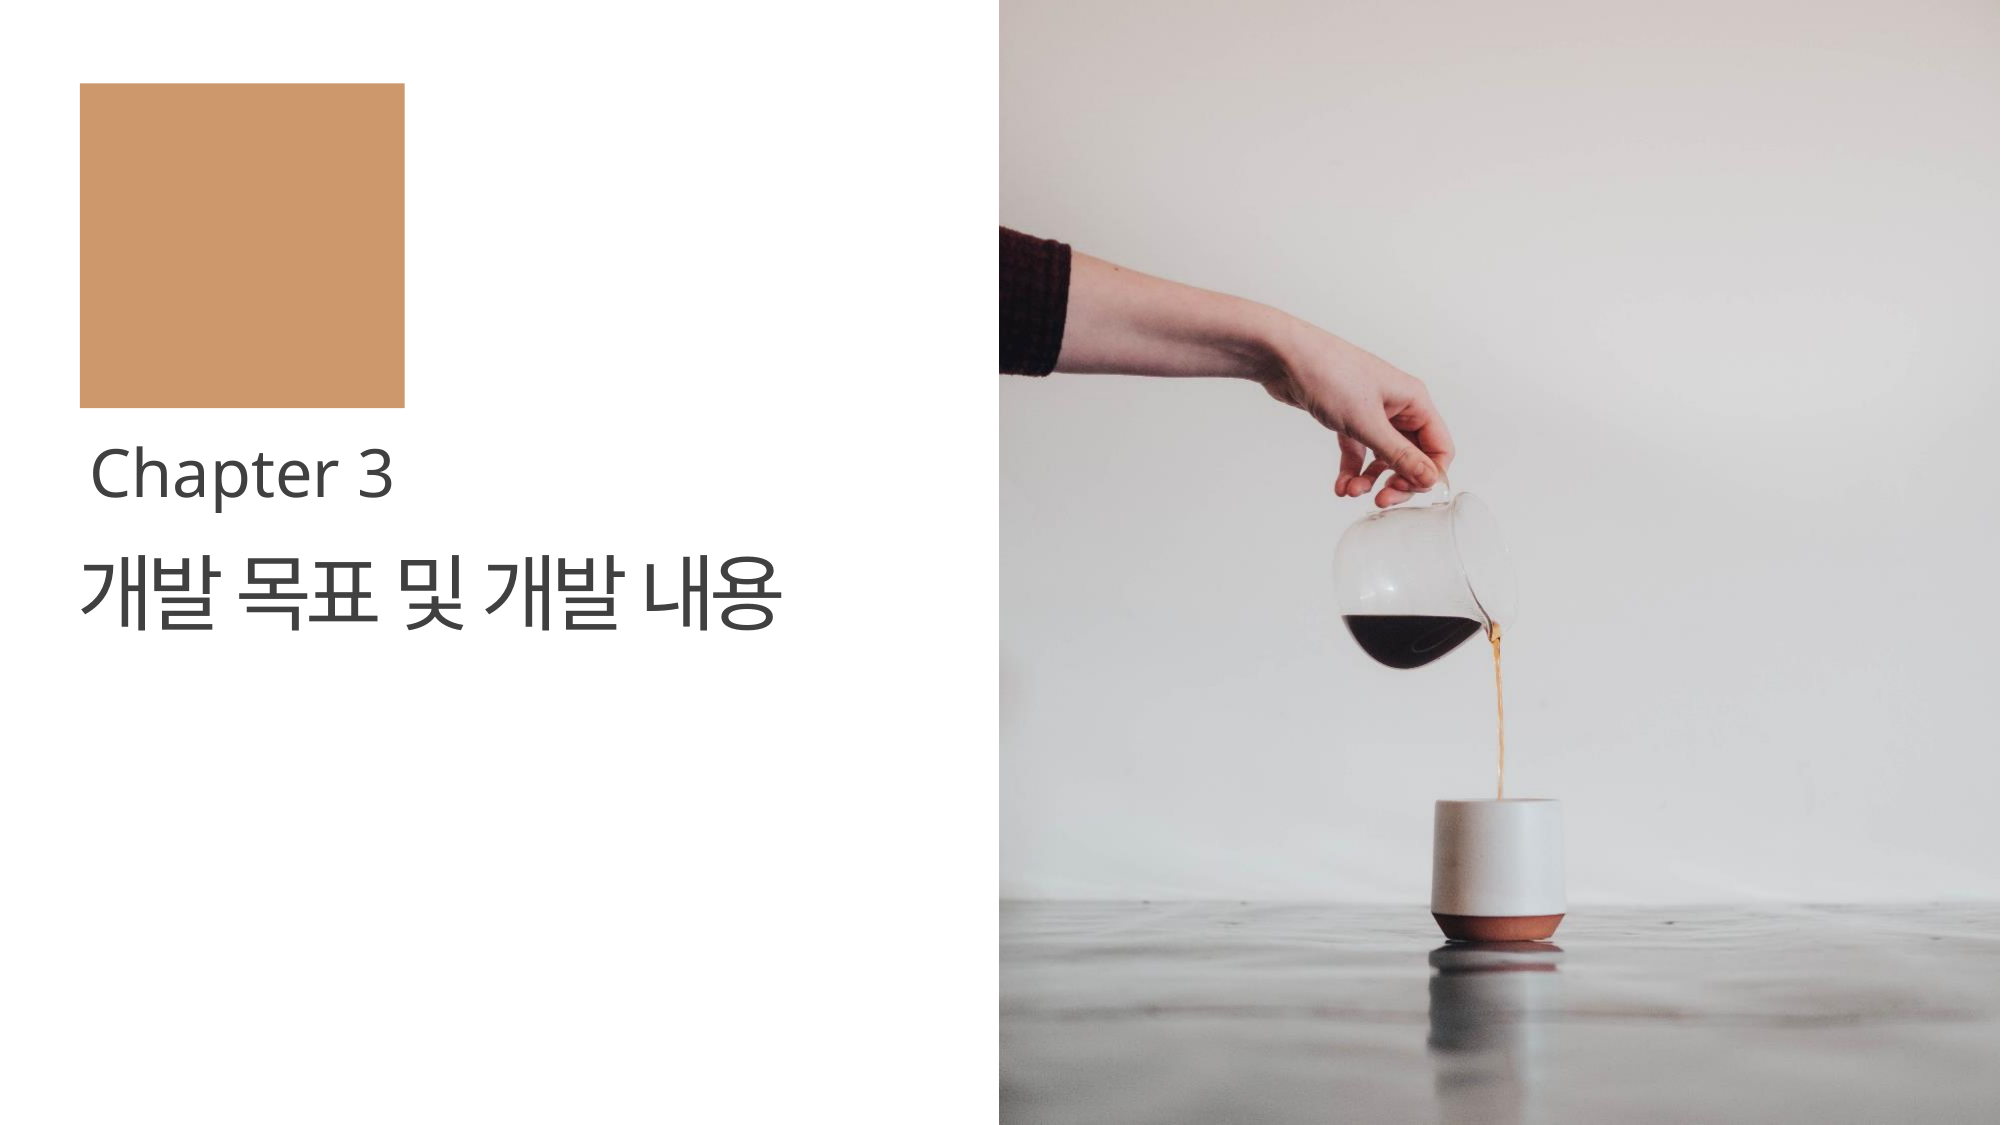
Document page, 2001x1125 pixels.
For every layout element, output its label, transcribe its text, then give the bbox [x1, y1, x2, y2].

text_box [79, 82, 406, 409]
text_box 개발 목표 및 개발 내용 [62, 534, 802, 650]
picture [999, 0, 2000, 1125]
text_box Chapter 3 [74, 423, 575, 519]
